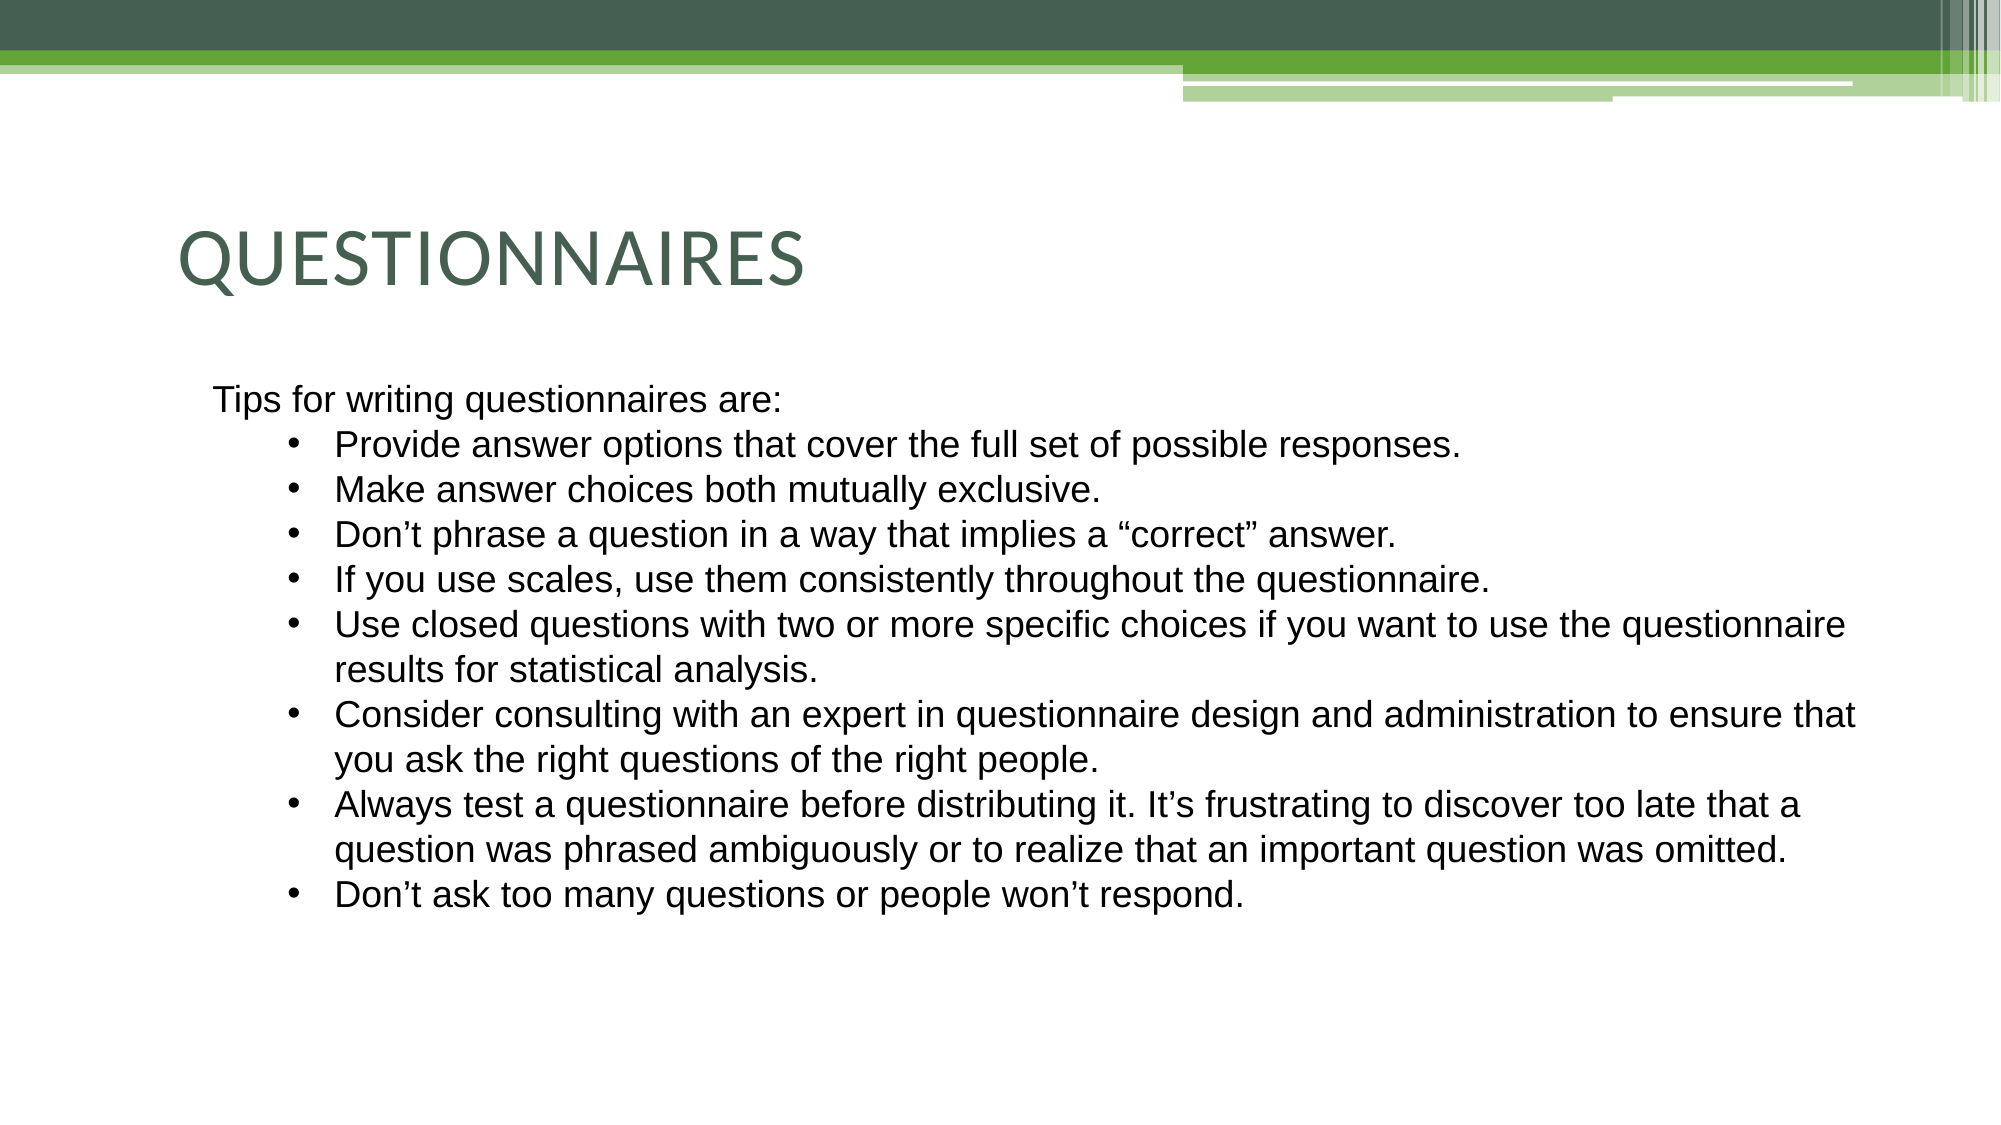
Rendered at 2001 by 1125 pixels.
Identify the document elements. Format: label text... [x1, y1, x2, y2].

title QUESTIONNAIRES [174, 200, 913, 391]
list Tips for writing questionnaires are: Provide answer options that cover the full set of possible responses. Make answer choices both mutually exclusive. Don’t phrase a question in a way that implies a “correct” answer. If you use scales, use them consistently throughout the questionnaire. Use closed questions with two or more specific choices if you want to use the questionnaire results for statistical analysis. Consider consulting with an expert in questionnaire design and administration to ensure that you ask the right questions of the right people. Always test a questionnaire before distributing it. It’s frustrating to discover too late that a question was phrased ambiguously or to realize that an important question was omitted. Don’t ask too many questions or people won’t respond. [212, 375, 1863, 981]
